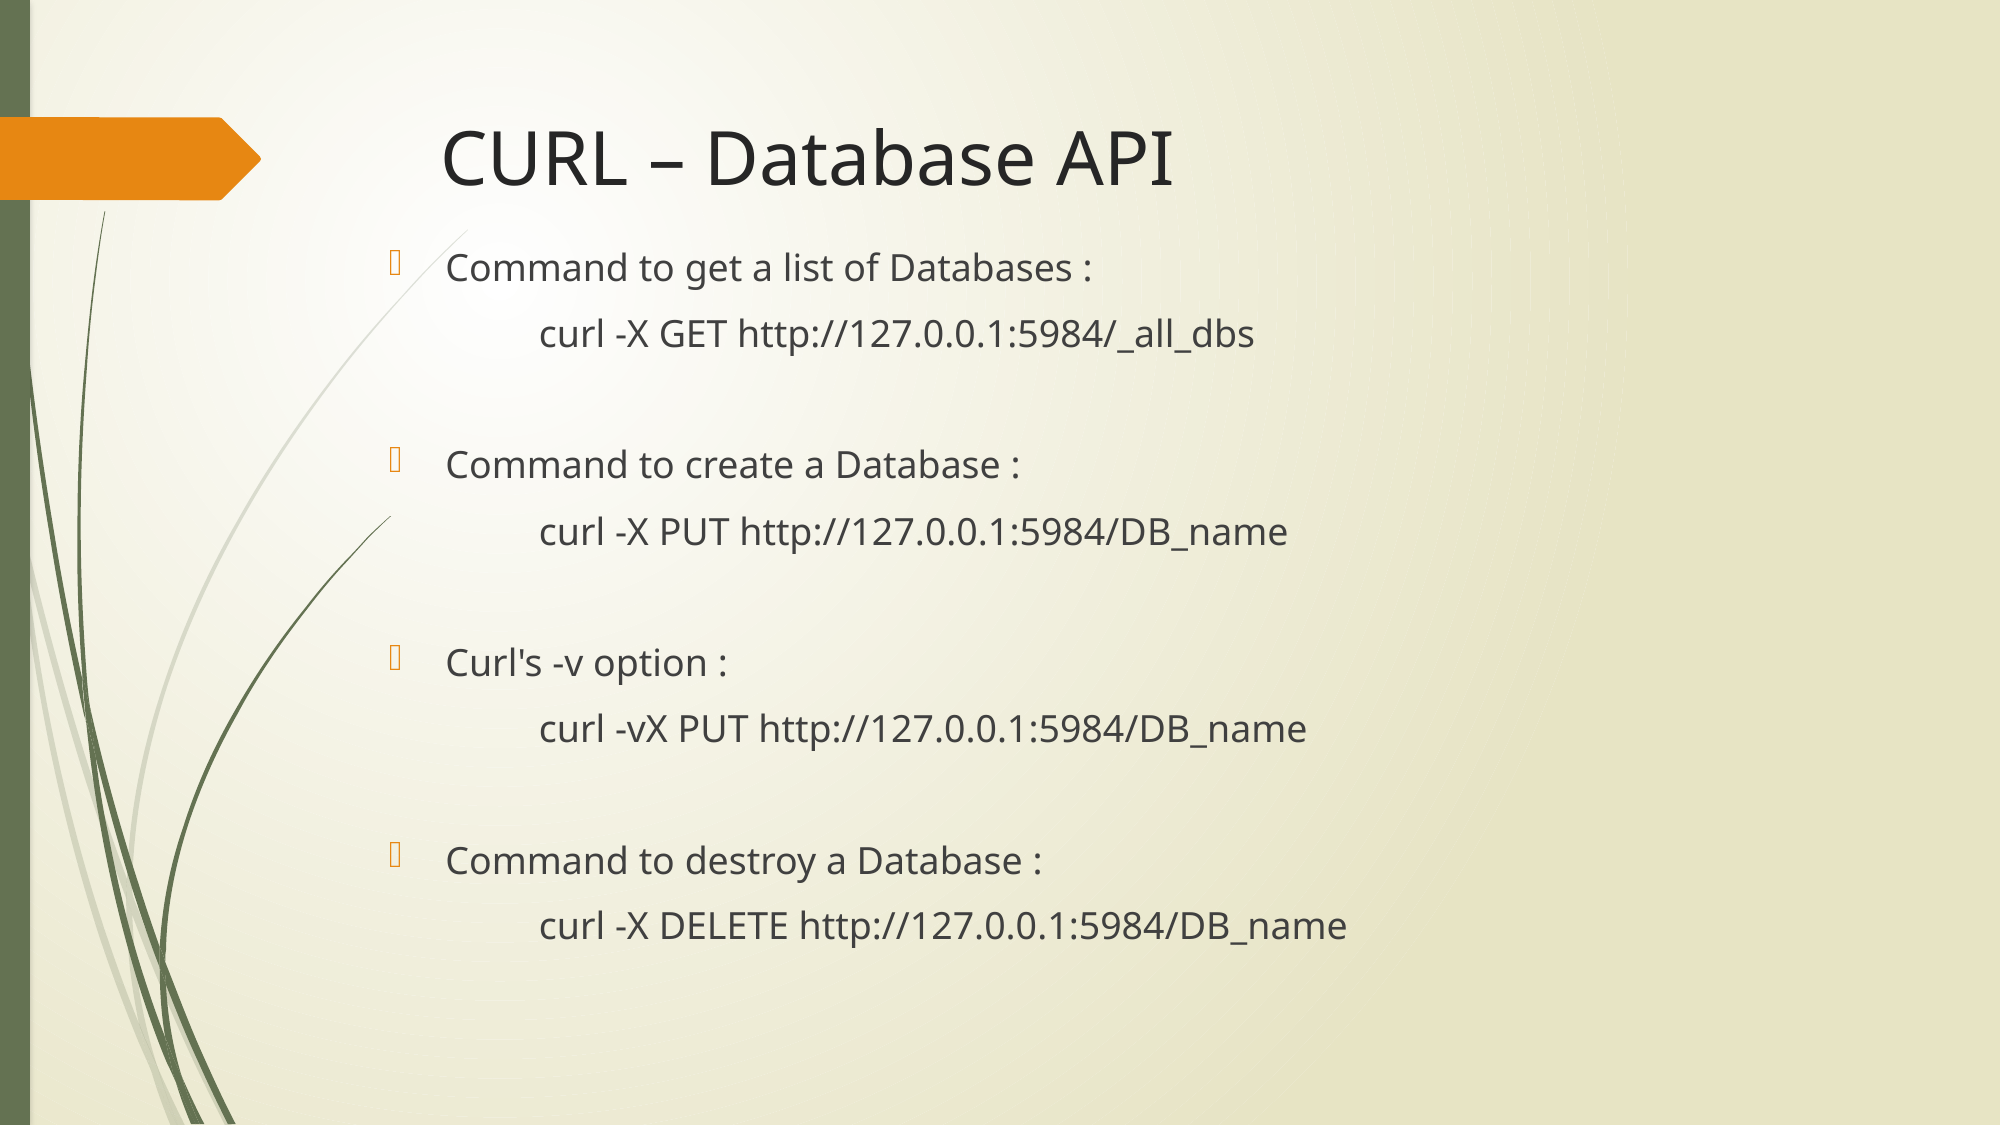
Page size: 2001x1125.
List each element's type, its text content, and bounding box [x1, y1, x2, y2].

list Command to get a list of Databases : curl -X GET http://127.0.0.1:5984/_all_dbs Command to create a Database : curl -X PUT http://127.0.0.1:5984/DB_name Curl's -v option : curl -vX PUT http://127.0.0.1:5984/DB_name Command to destroy a Database : curl -X DELETE http://127.0.0.1:5984/DB_name [374, 236, 1837, 857]
title CURL – Database API [425, 102, 1888, 313]
